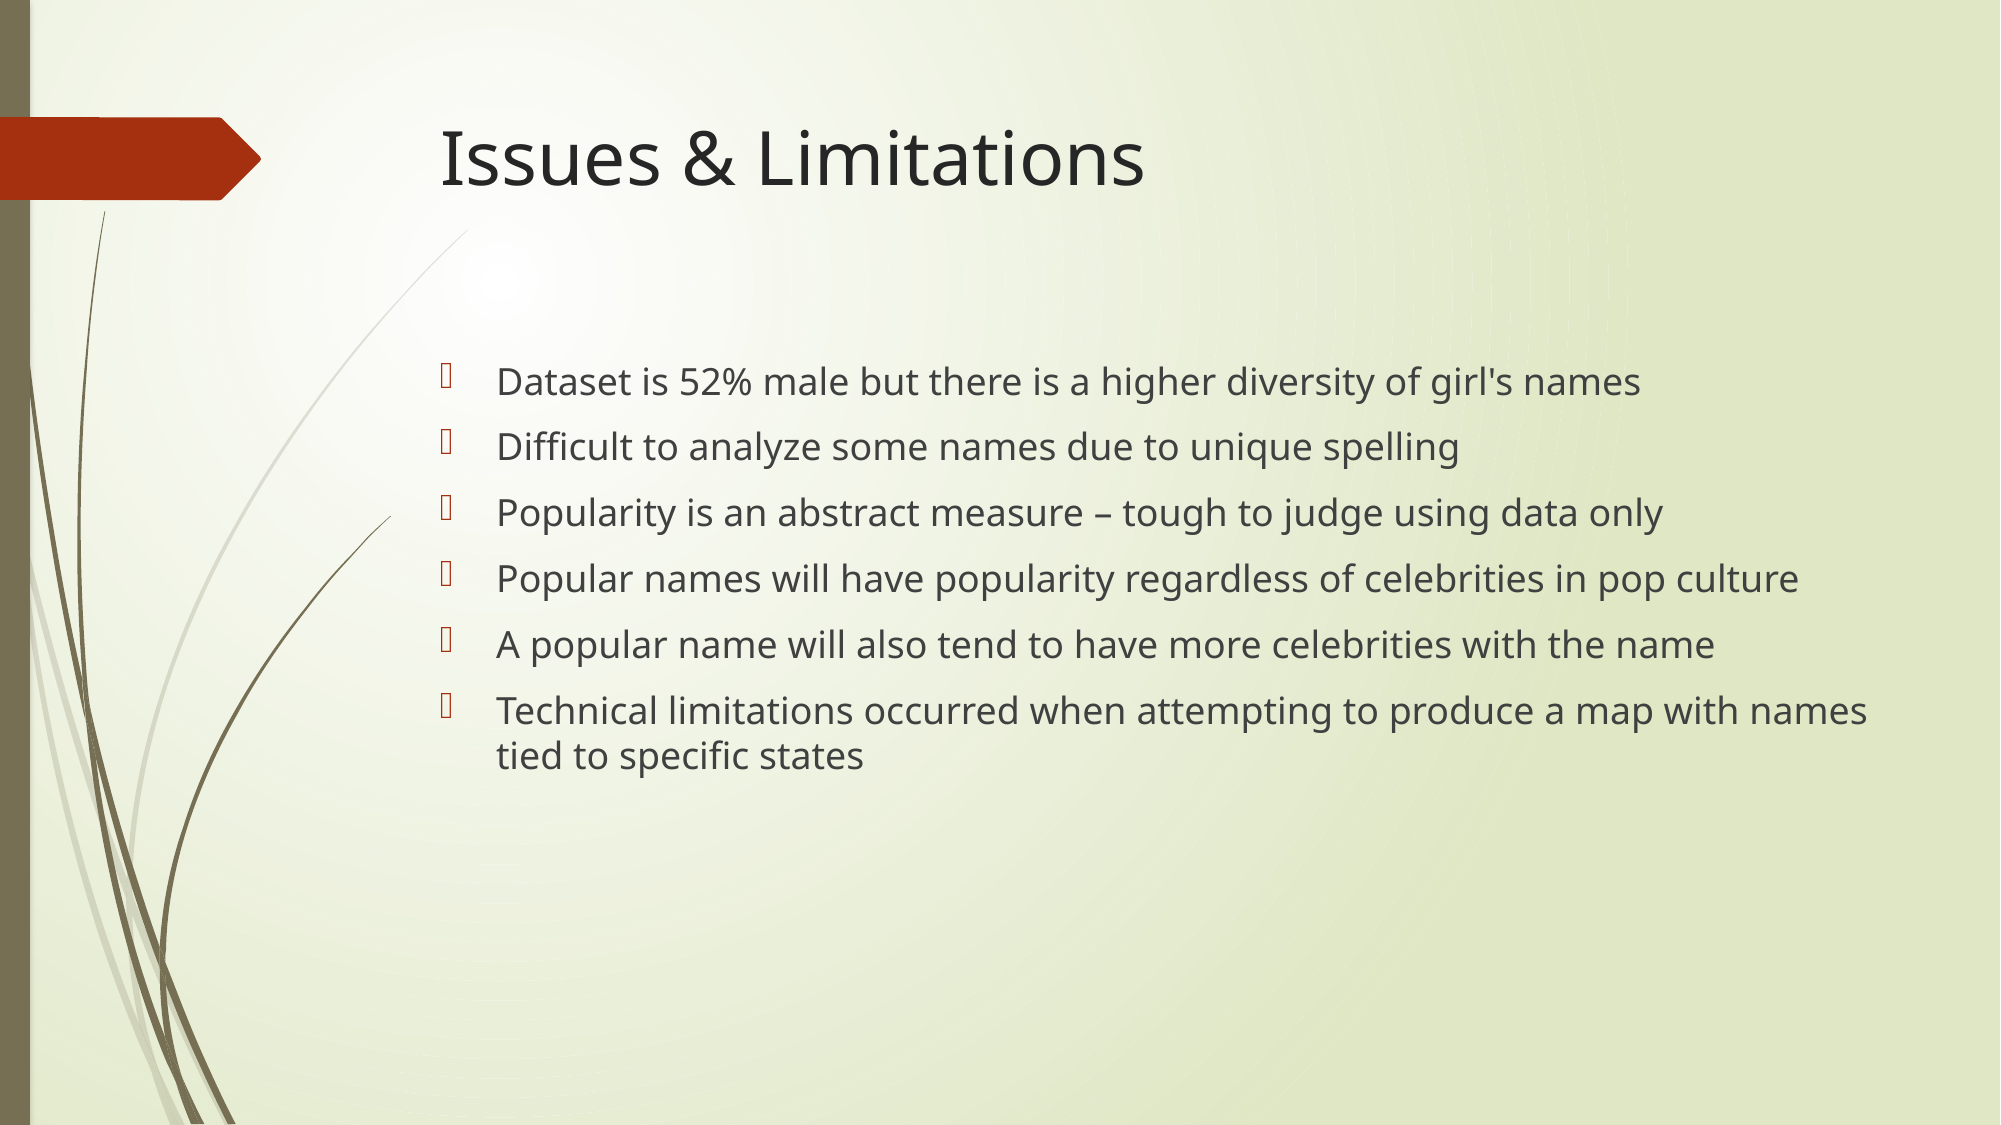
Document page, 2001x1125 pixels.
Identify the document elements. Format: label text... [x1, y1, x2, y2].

list Dataset is 52% male but there is a higher diversity of girl's names Difficult to analyze some names due to unique spelling Popularity is an abstract measure – tough to judge using data only Popular names will have popularity regardless of celebrities in pop culture A popular name will also tend to have more celebrities with the name Technical limitations occurred when attempting to produce a map with names tied to specific states [424, 350, 1888, 970]
title Issues & Limitations [425, 102, 1888, 313]
